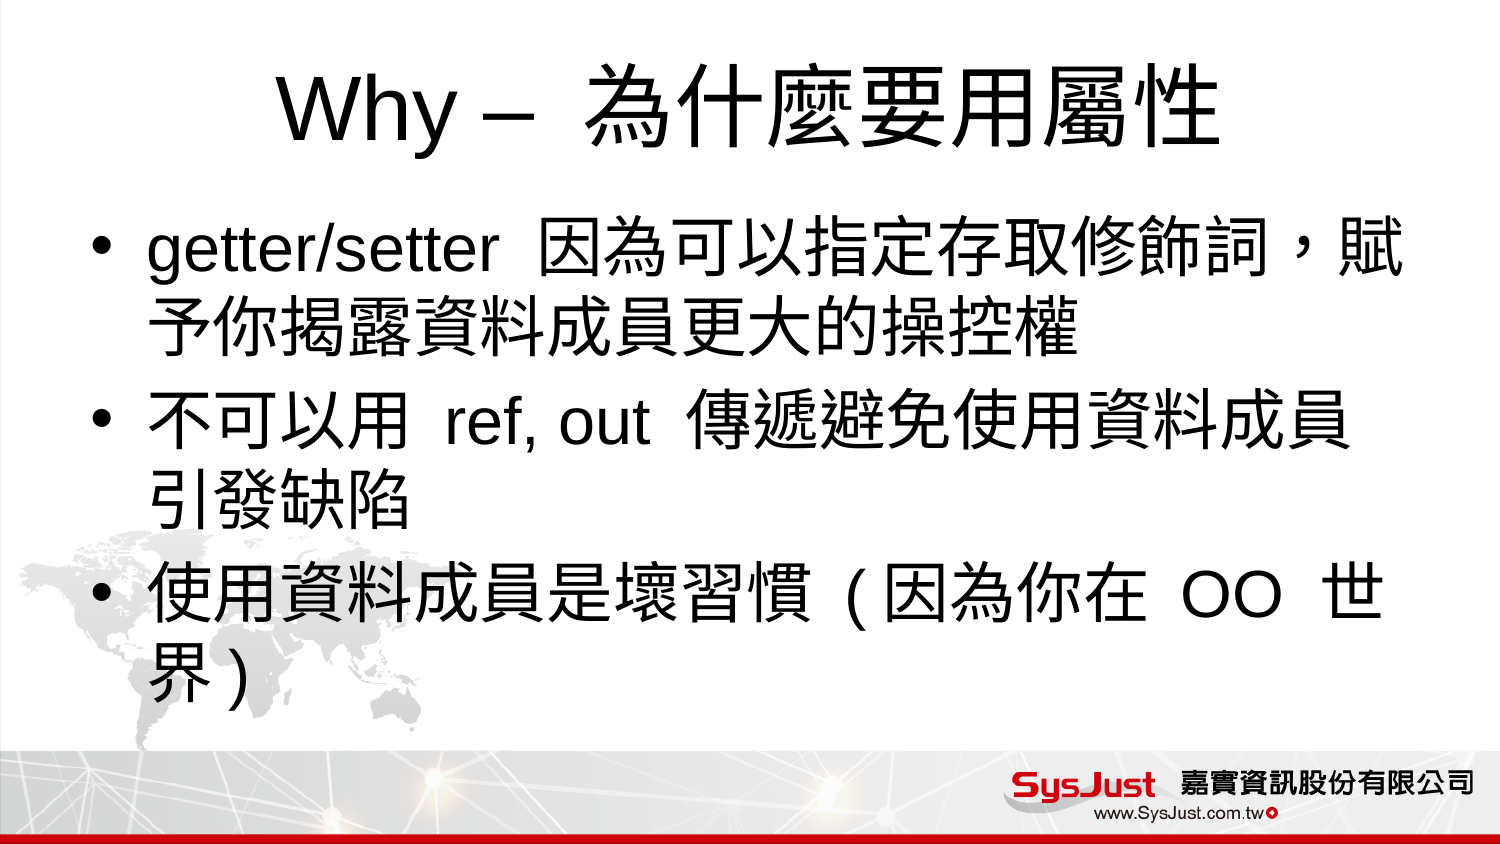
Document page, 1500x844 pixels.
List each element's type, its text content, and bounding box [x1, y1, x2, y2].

picture [0, 0, 1500, 844]
title Why – 為什麼要用屬性 [75, 33, 1425, 175]
list getter/setter 因為可以指定存取修飾詞，賦予你揭露資料成員更大的操控權 不可以用 ref, out 傳遞避免使用資料成員引發缺陷 使用資料成員是壞習慣 (因為你在 OO 世界) [75, 196, 1425, 754]
